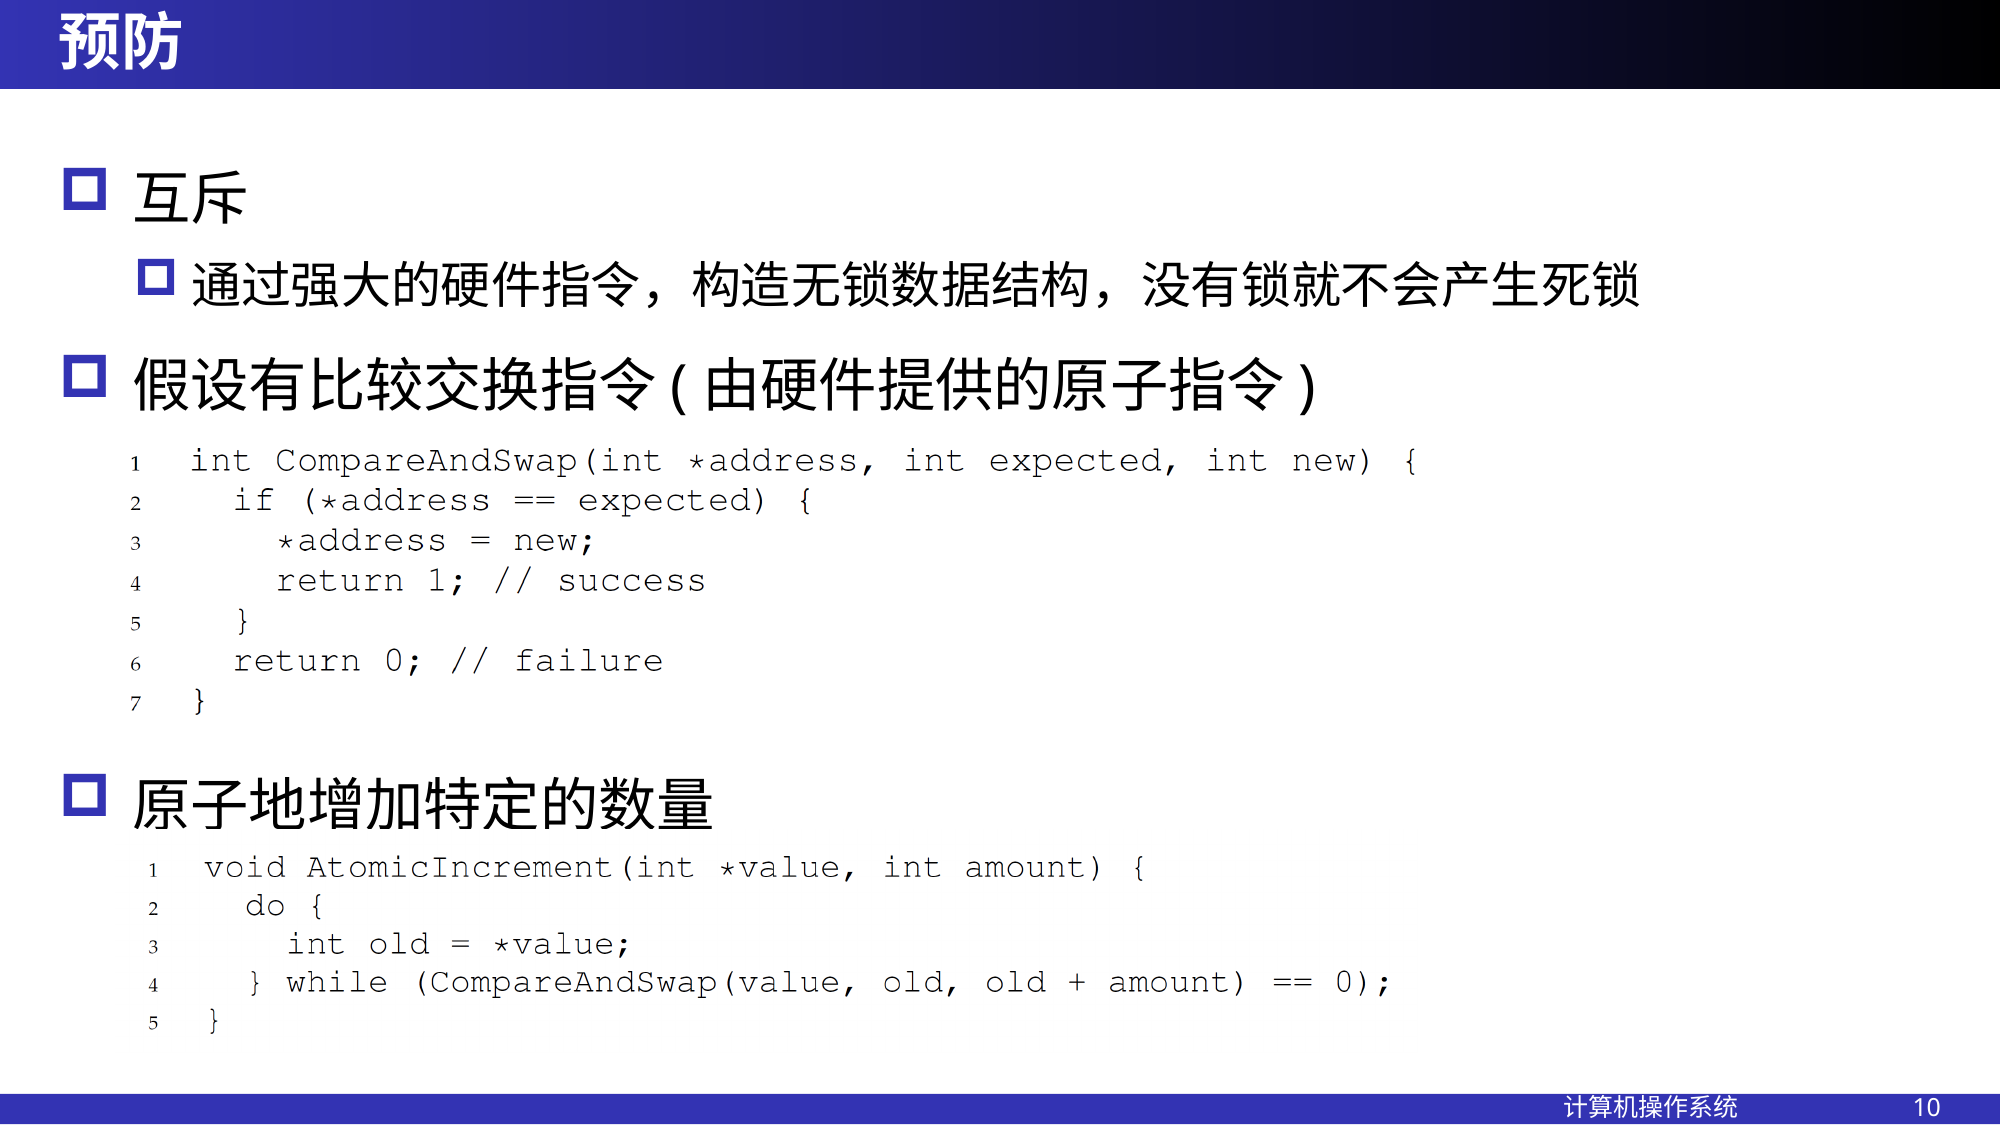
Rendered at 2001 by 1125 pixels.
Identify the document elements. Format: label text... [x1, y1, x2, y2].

title 预防 [0, 0, 2000, 88]
picture [104, 428, 1441, 735]
list 互斥 通过强大的硬件指令，构造无锁数据结构，没有锁就不会产生死锁 假设有比较交换指令(由硬件提供的原子指令) 原子地增加特定的数量 [0, 88, 2000, 1093]
picture [115, 829, 1418, 1053]
slide_number 计算机操作系统 10 [0, 1093, 2000, 1125]
